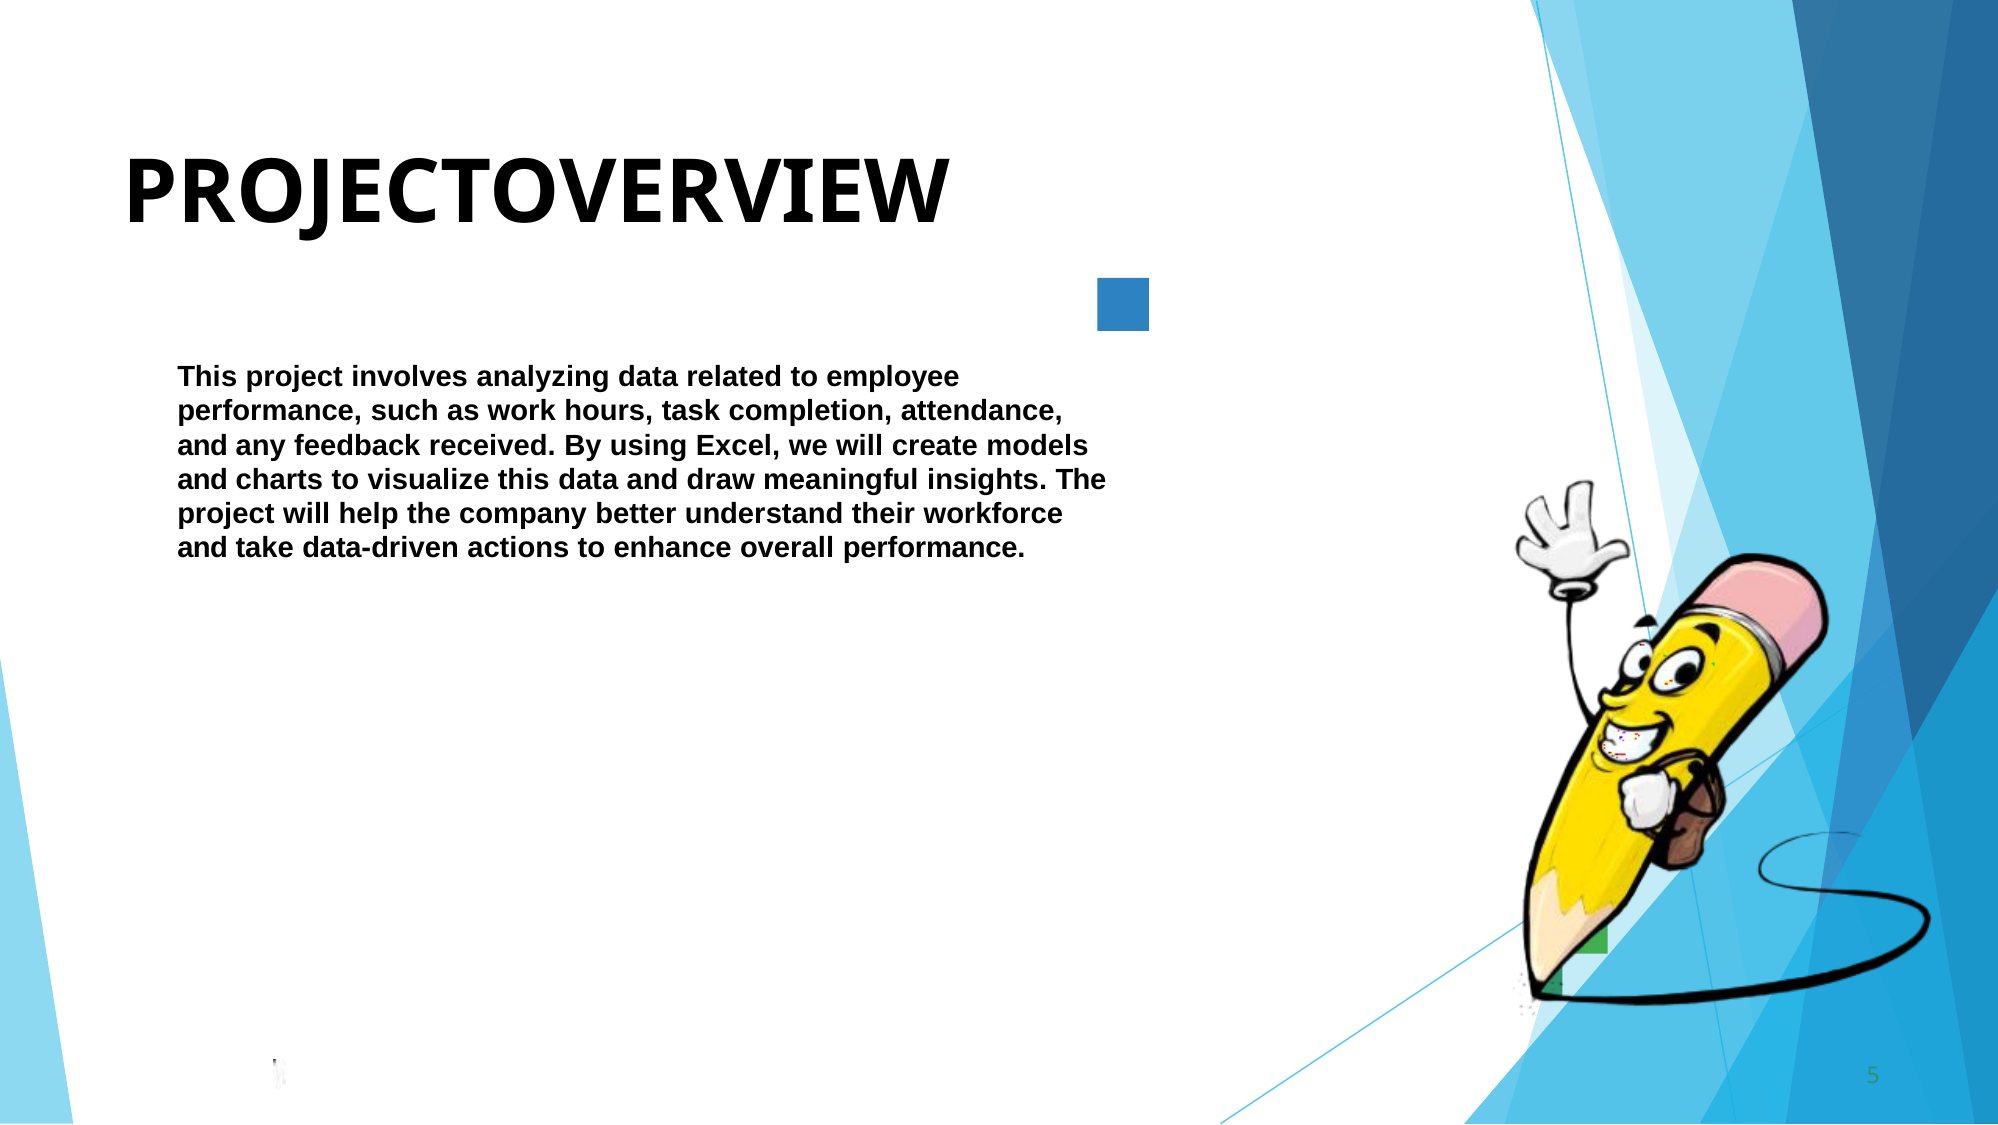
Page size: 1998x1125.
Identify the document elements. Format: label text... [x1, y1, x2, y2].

slide_number 5 [1848, 1067, 1888, 1125]
text_box [1097, 323, 1149, 331]
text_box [1418, 433, 1998, 1059]
title PROJECTOVERVIEW [90, 52, 1657, 323]
text_box This project involves analyzing data related to employee performance, such as work hours, task completion, attendance, and any feedback received. By using Excel, we will create models and charts to visualize this data and draw meaningful insights. The project will help the company better understand their workforce and take data-driven actions to enhance overall performance. [175, 353, 1122, 564]
picture [272, 1059, 286, 1090]
